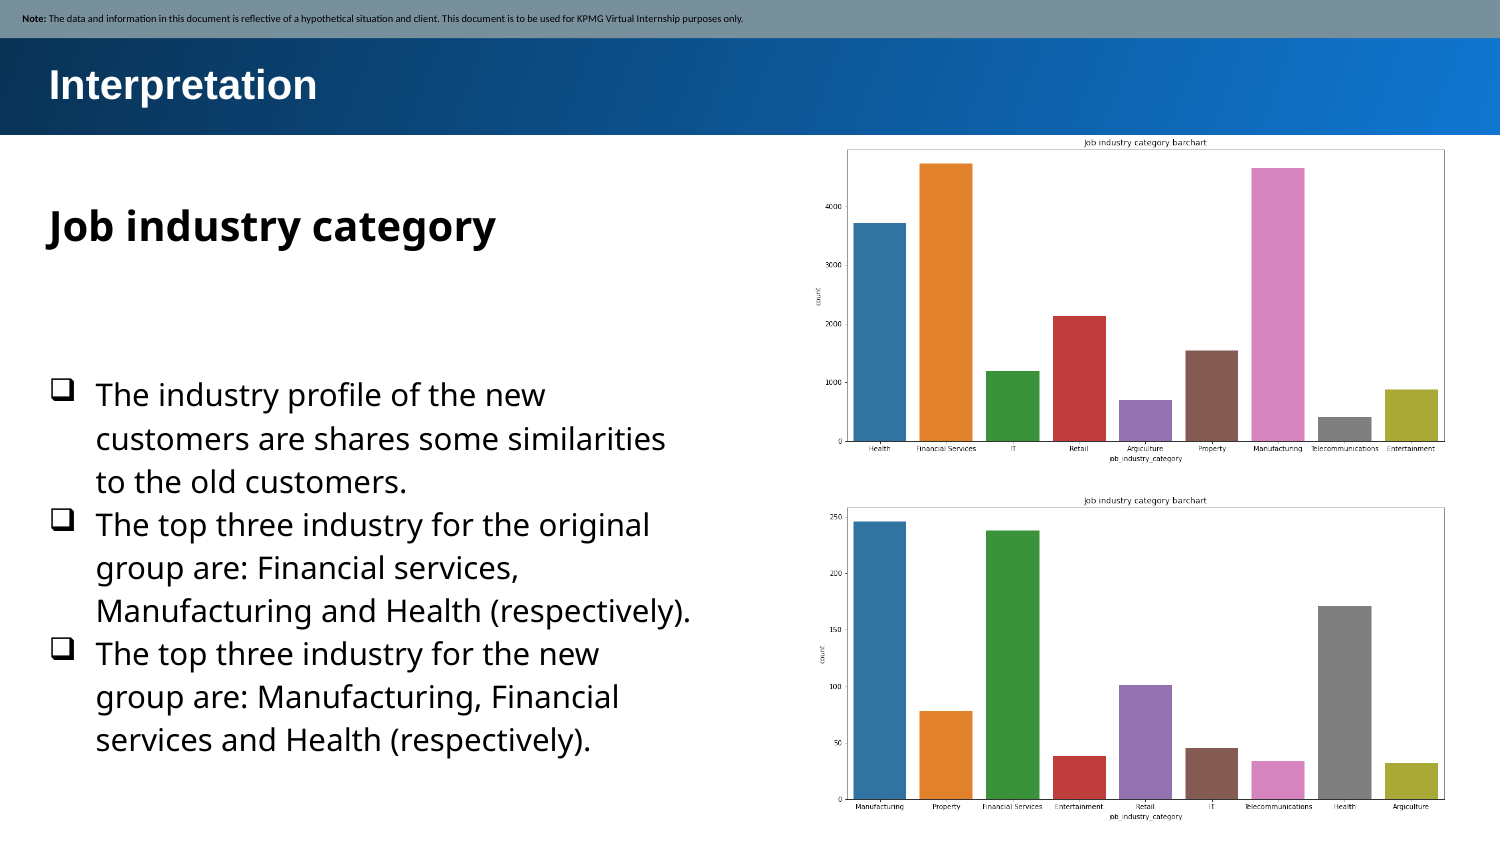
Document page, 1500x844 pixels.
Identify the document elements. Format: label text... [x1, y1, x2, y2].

text_box Note: The data and information in this document is reflective of a hypothetical situation and client. This document is to be used for KPMG Virtual Internship purposes only. [0, 0, 1500, 39]
text_box [0, 39, 1500, 135]
text_box Interpretation [33, 43, 1439, 124]
picture [749, 102, 1500, 844]
text_box The industry profile of the new customers are shares some similarities to the old customers. The top three industry for the original group are: Financial services, Manufacturing and Health (respectively). The top three industry for the new group are: Manufacturing, Financial services and Health (respectively). [33, 355, 712, 773]
text_box Job industry category [33, 177, 743, 266]
